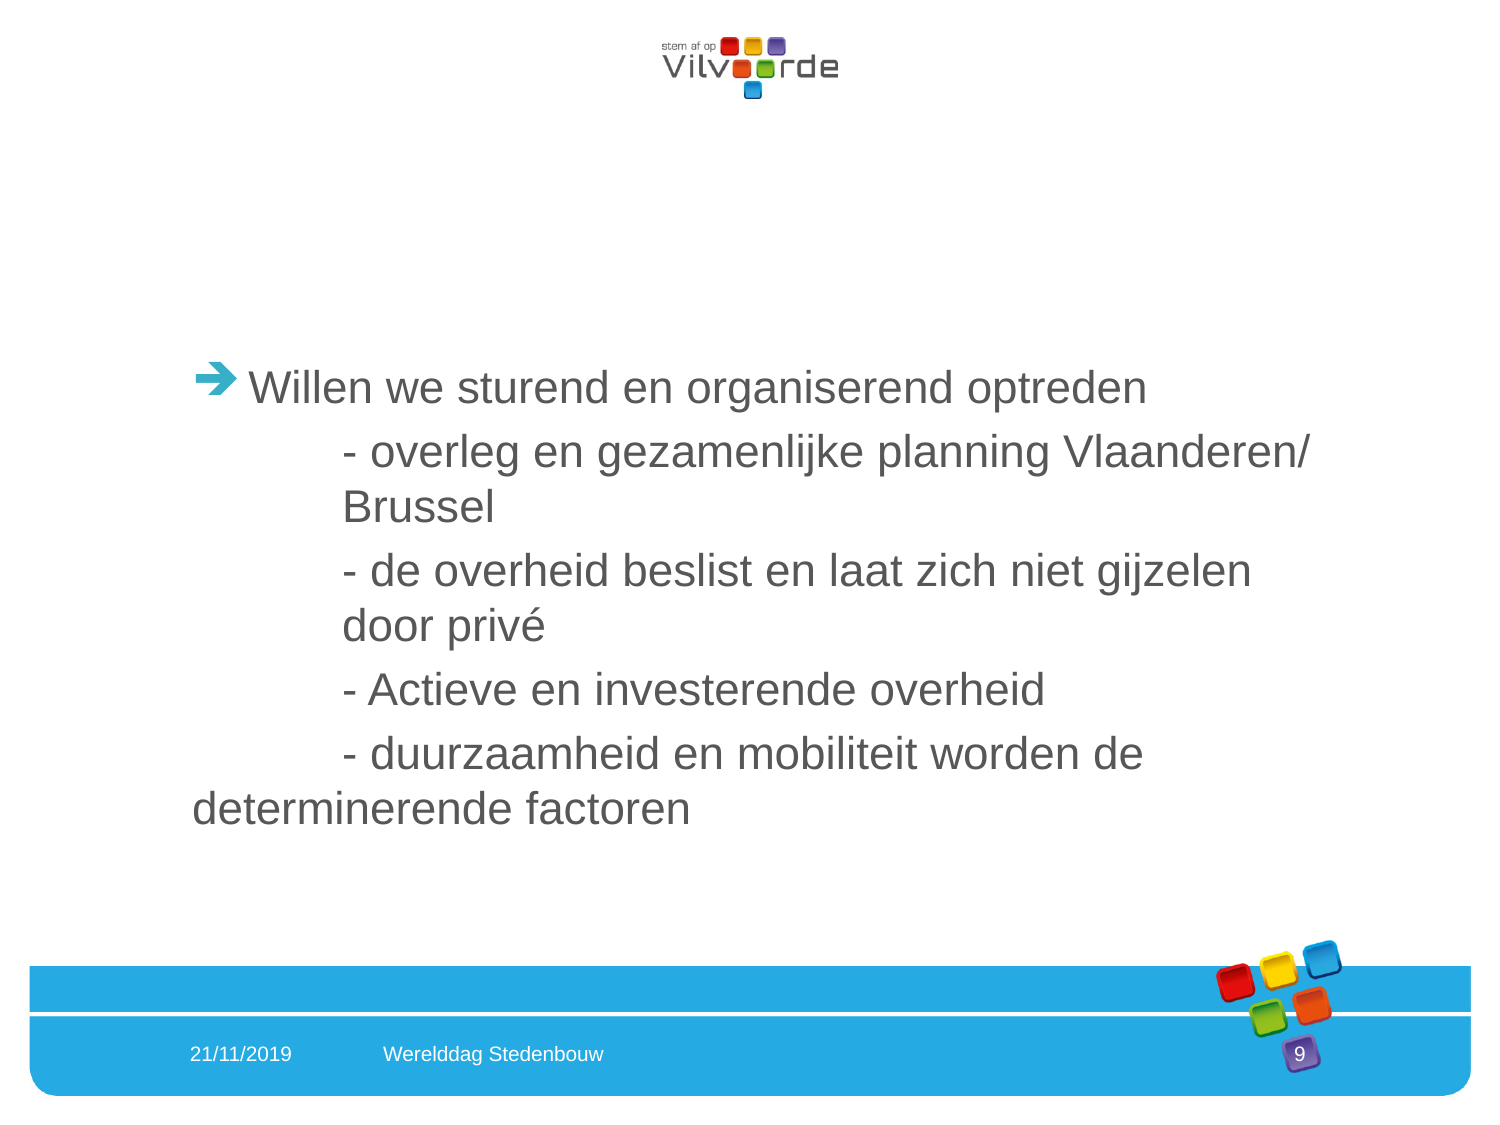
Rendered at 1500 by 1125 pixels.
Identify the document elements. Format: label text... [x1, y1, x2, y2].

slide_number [174, 1032, 326, 1084]
picture [0, 938, 1500, 1125]
footer Werelddag Stedenbouw [362, 1032, 838, 1084]
slide_number 9 [1262, 1032, 1338, 1084]
list Willen we sturend en organiserend optreden - overleg en gezamenlijke planning Vlaanderen/ Brussel - de overheid beslist en laat zich niet gijzelen door privé - Actieve en investerende overheid - duurzaamheid en mobiliteit worden de determinerende factoren [176, 349, 1338, 851]
picture [662, 37, 838, 99]
